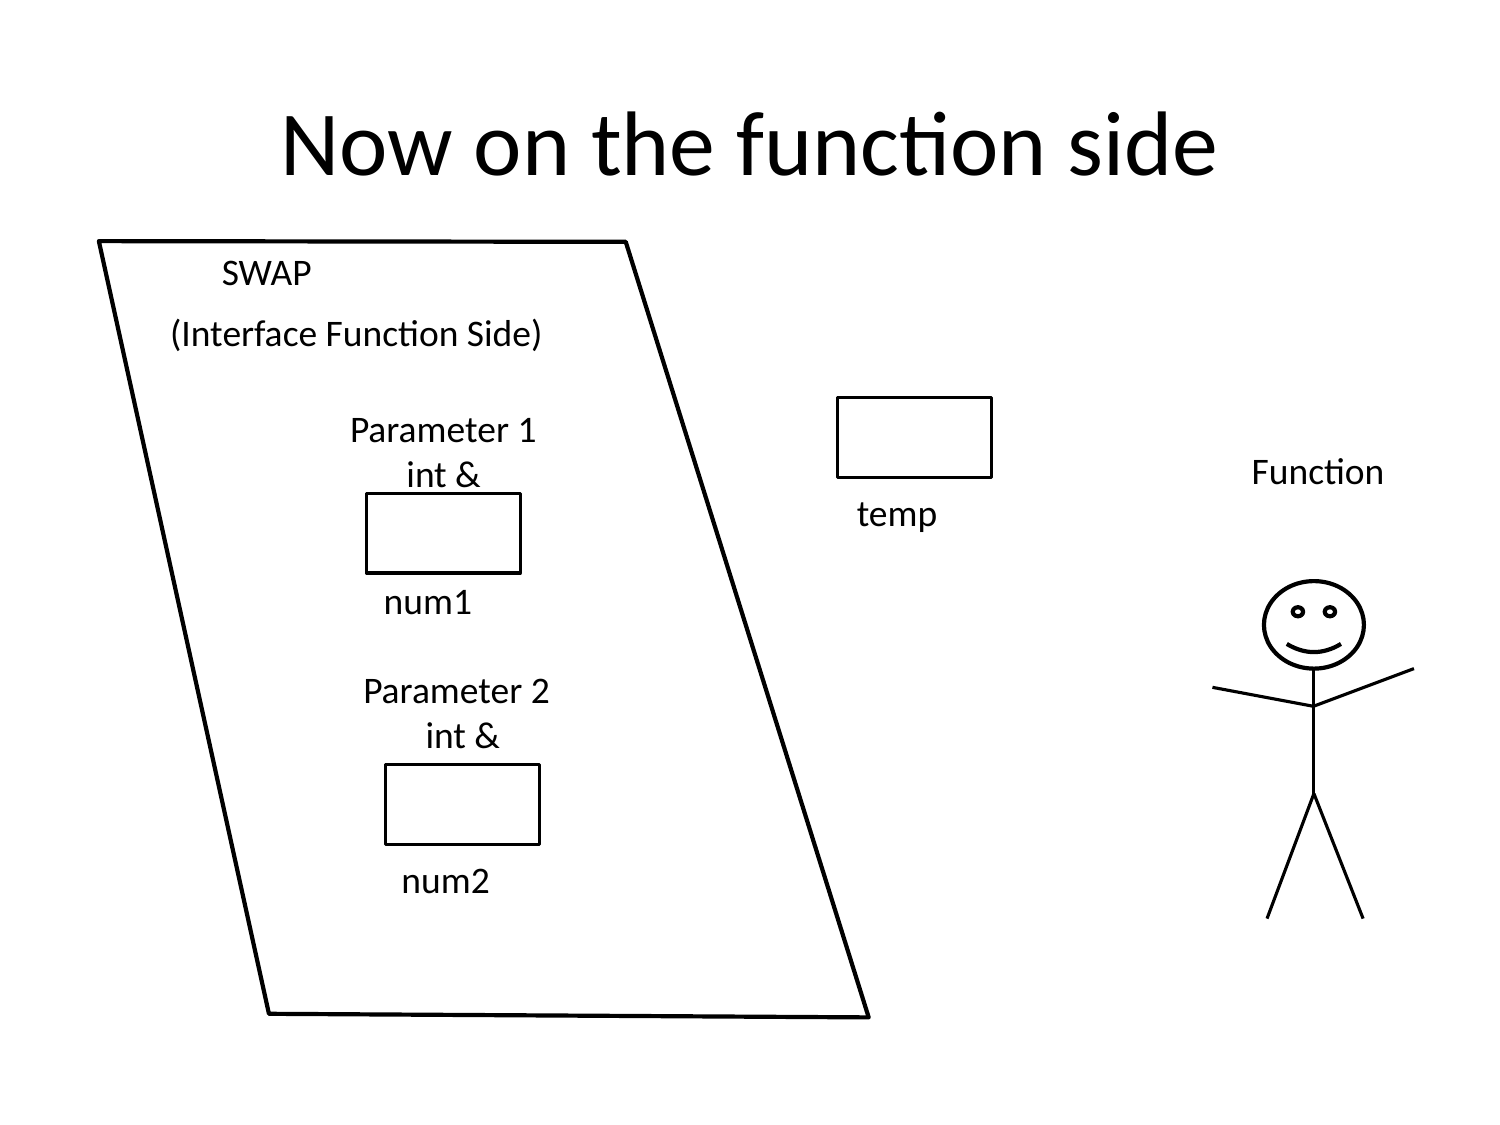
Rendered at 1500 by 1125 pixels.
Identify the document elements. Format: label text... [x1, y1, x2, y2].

text_box Parameter 2 int & [348, 658, 578, 764]
text_box [96, 239, 871, 1020]
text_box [1212, 580, 1415, 919]
text_box Parameter 1 int & [335, 397, 552, 503]
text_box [385, 764, 541, 910]
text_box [366, 493, 521, 631]
text_box Function [1236, 439, 1440, 500]
text_box SWAP [207, 240, 512, 301]
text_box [837, 397, 994, 543]
text_box (Interface Function Side) [155, 301, 618, 362]
title Now on the function side [75, 45, 1425, 233]
